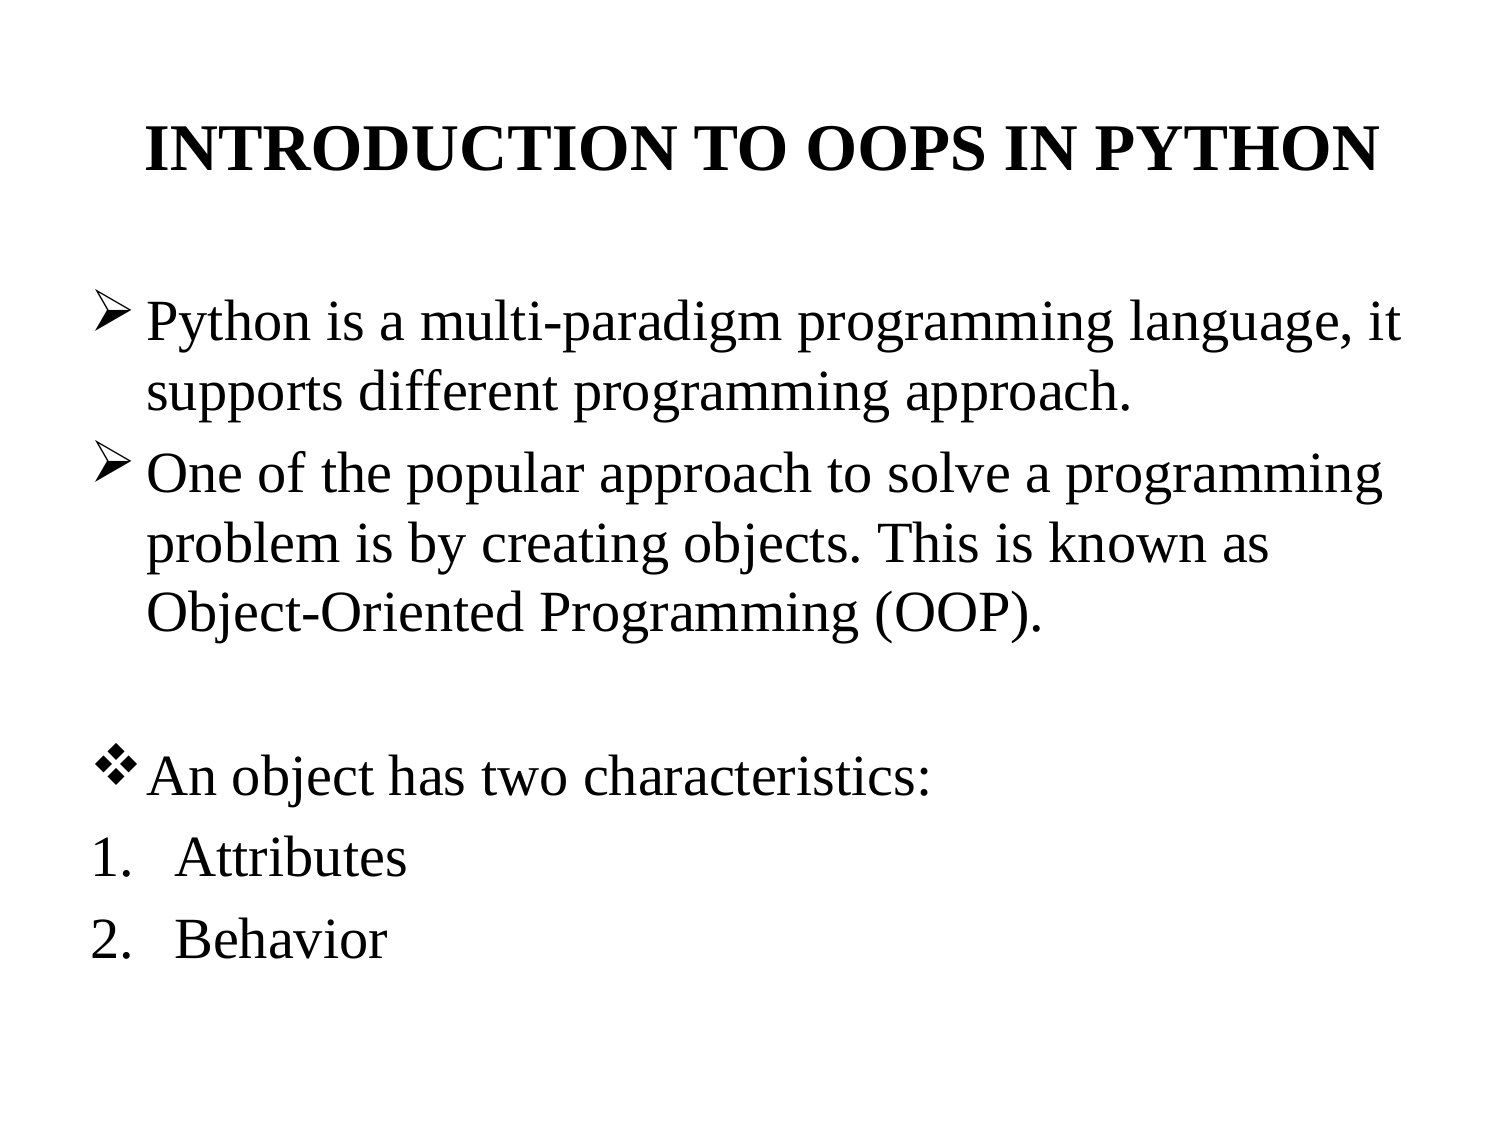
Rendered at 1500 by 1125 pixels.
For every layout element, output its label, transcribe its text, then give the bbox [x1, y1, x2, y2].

list Python is a multi-paradigm programming language, it supports different programming approach. One of the popular approach to solve a programming problem is by creating objects. This is known as Object-Oriented Programming (OOP). An object has two characteristics: Attributes Behavior [75, 275, 1425, 1018]
title INTRODUCTION TO OOPS IN PYTHON [87, 50, 1438, 238]
